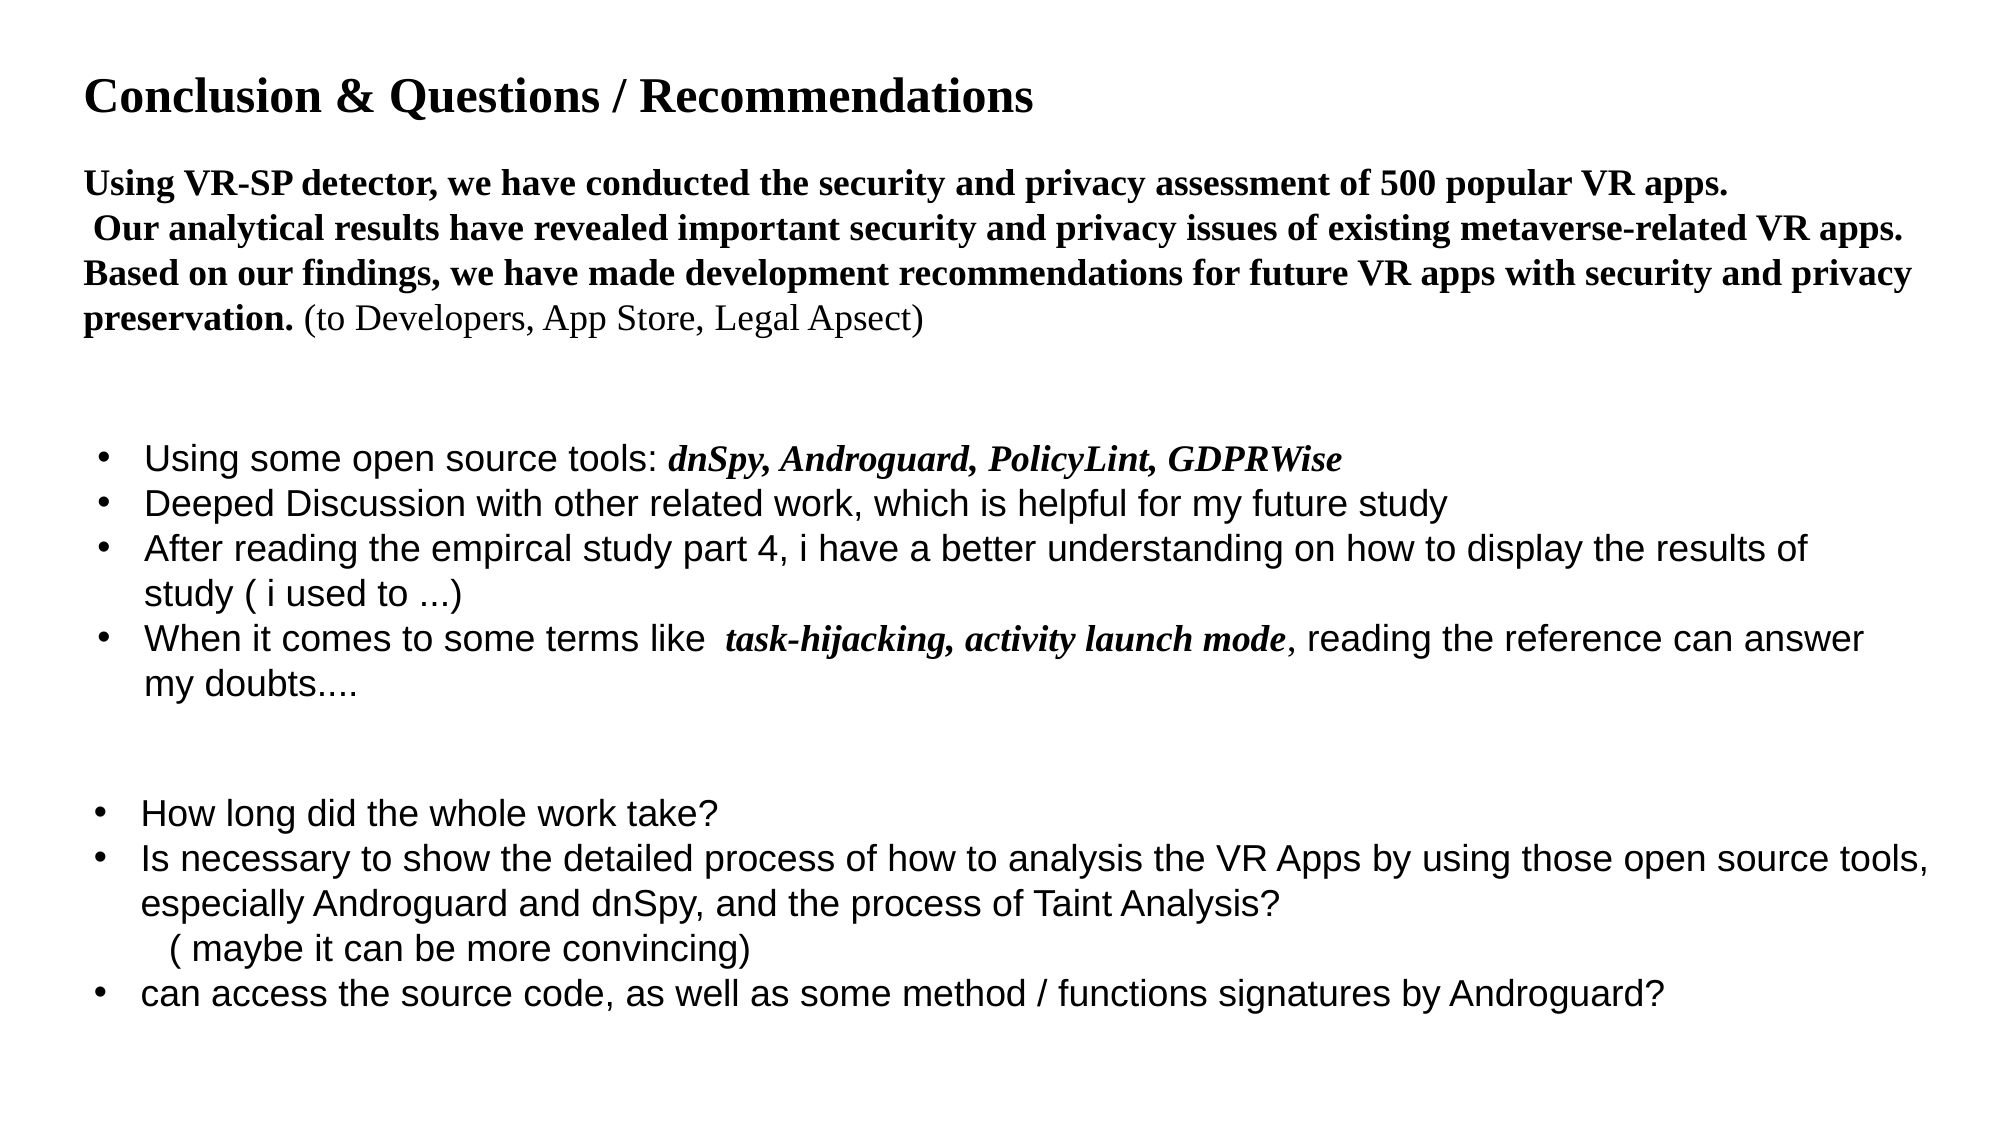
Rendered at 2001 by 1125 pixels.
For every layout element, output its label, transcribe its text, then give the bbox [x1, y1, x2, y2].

text_box How long did the whole work take? Is necessary to show the detailed process of how to analysis the VR Apps by using those open source tools, especially Androguard and dnSpy, and the process of Taint Analysis? ( maybe it can be more convincing) can access the source code, as well as some method / functions signatures by Androguard? [78, 781, 1973, 1105]
text_box Using some open source tools: dnSpy, Androguard, PolicyLint, GDPRWise Deeped Discussion with other related work, which is helpful for my future study After reading the empircal study part 4, i have a better understanding on how to display the results of study ( i used to ...) When it comes to some terms like task-hijacking, activity launch mode, reading the reference can answer my doubts.... [82, 381, 1882, 757]
text_box Using VR-SP detector, we have conducted the security and privacy assessment of 500 popular VR apps. Our analytical results have revealed important security and privacy issues of existing metaverse-related VR apps. Based on our findings, we have made development recommendations for future VR apps with security and privacy preservation. (to Developers, App Store, Legal Apsect) [68, 150, 1973, 391]
text_box Conclusion & Questions / Recommendations [68, 55, 1934, 131]
